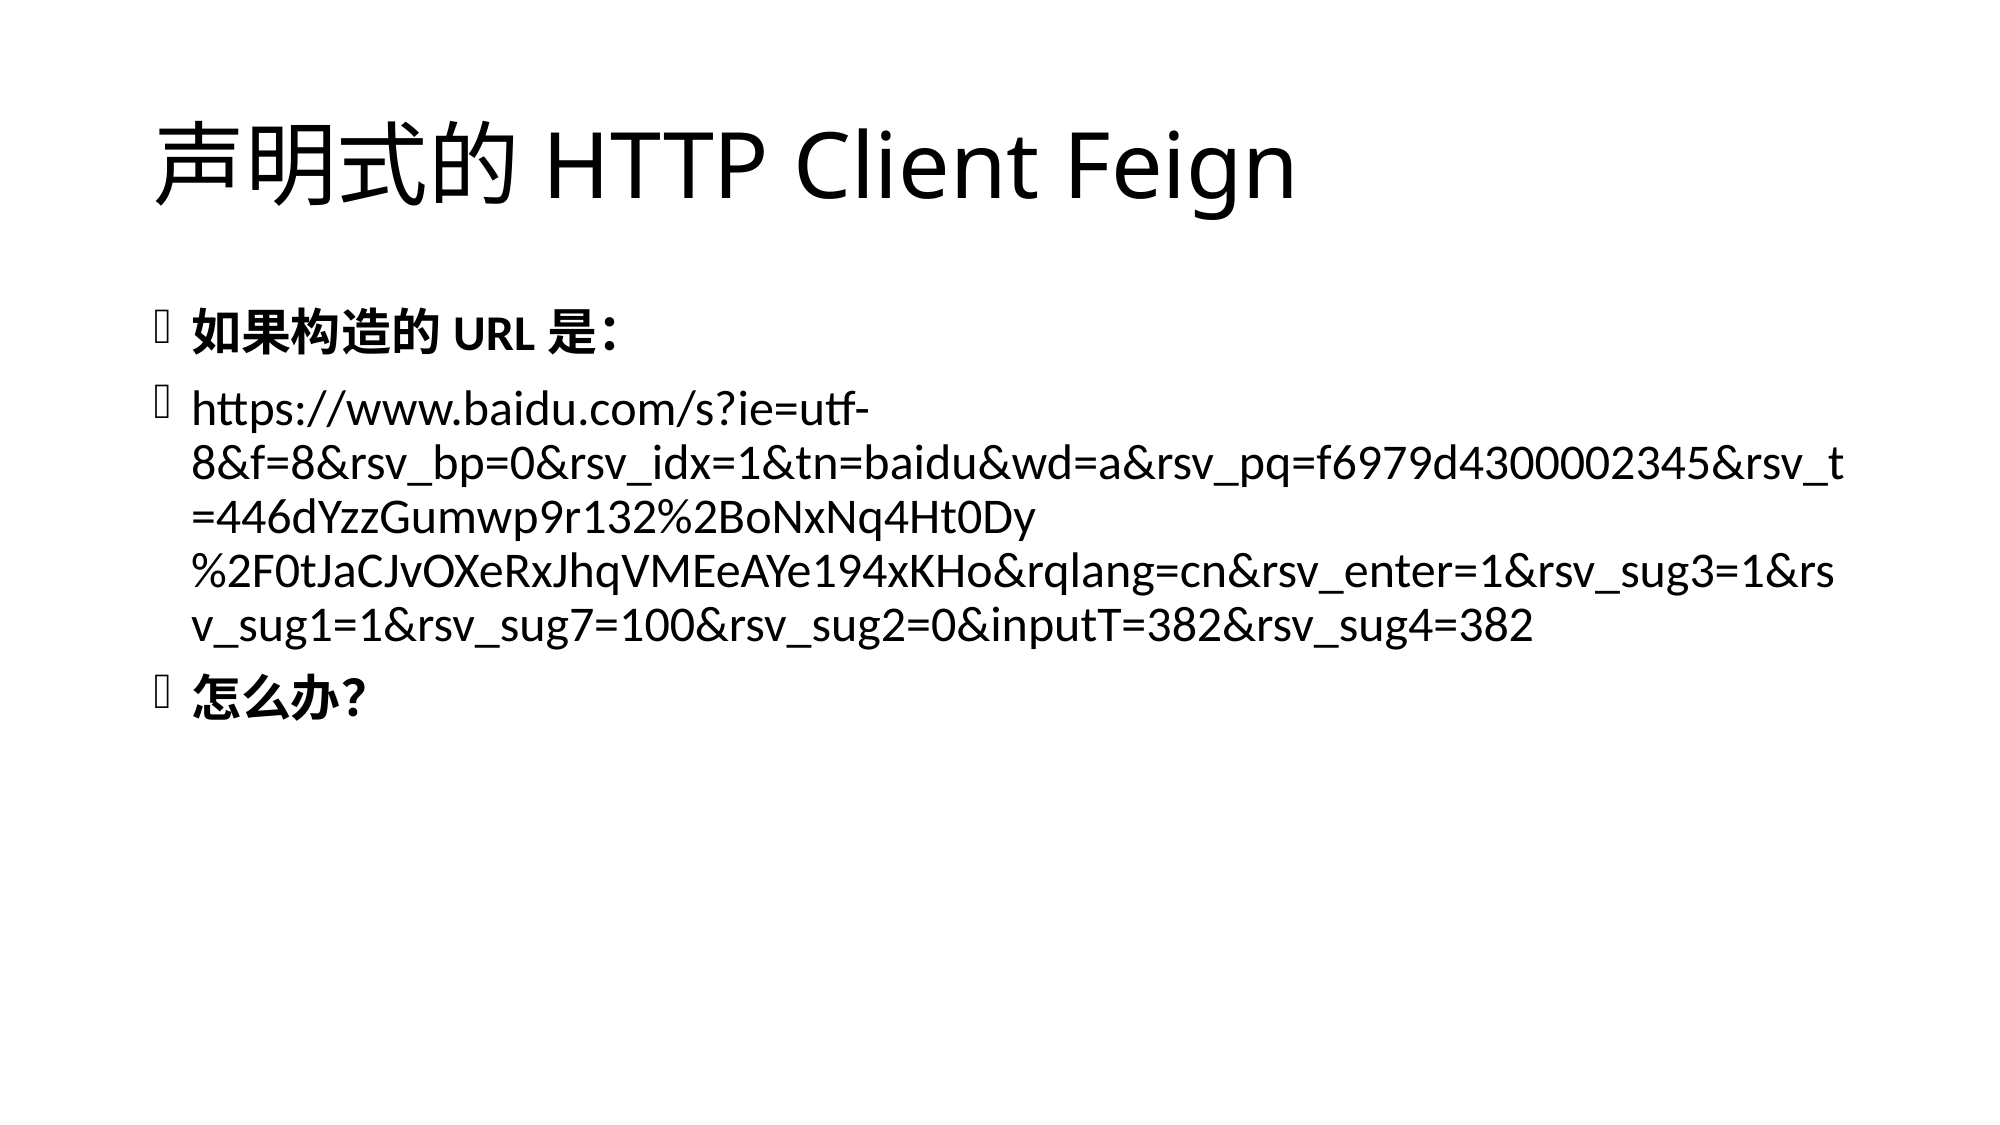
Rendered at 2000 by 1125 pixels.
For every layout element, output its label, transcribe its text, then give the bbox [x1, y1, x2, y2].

list 如果构造的URL是： https://www.baidu.com/s?ie=utf-8&f=8&rsv_bp=0&rsv_idx=1&tn=baidu&wd=a&rsv_pq=f6979d4300002345&rsv_t=446dYzzGumwp9r132%2BoNxNq4Ht0Dy%2F0tJaCJvOXeRxJhqVMEeAYe194xKHo&rqlang=cn&rsv_enter=1&rsv_sug3=1&rsv_sug1=1&rsv_sug7=100&rsv_sug2=0&inputT=382&rsv_sug4=382 怎么办？ [138, 299, 1864, 1014]
title 声明式的HTTP Client Feign [138, 60, 1864, 278]
